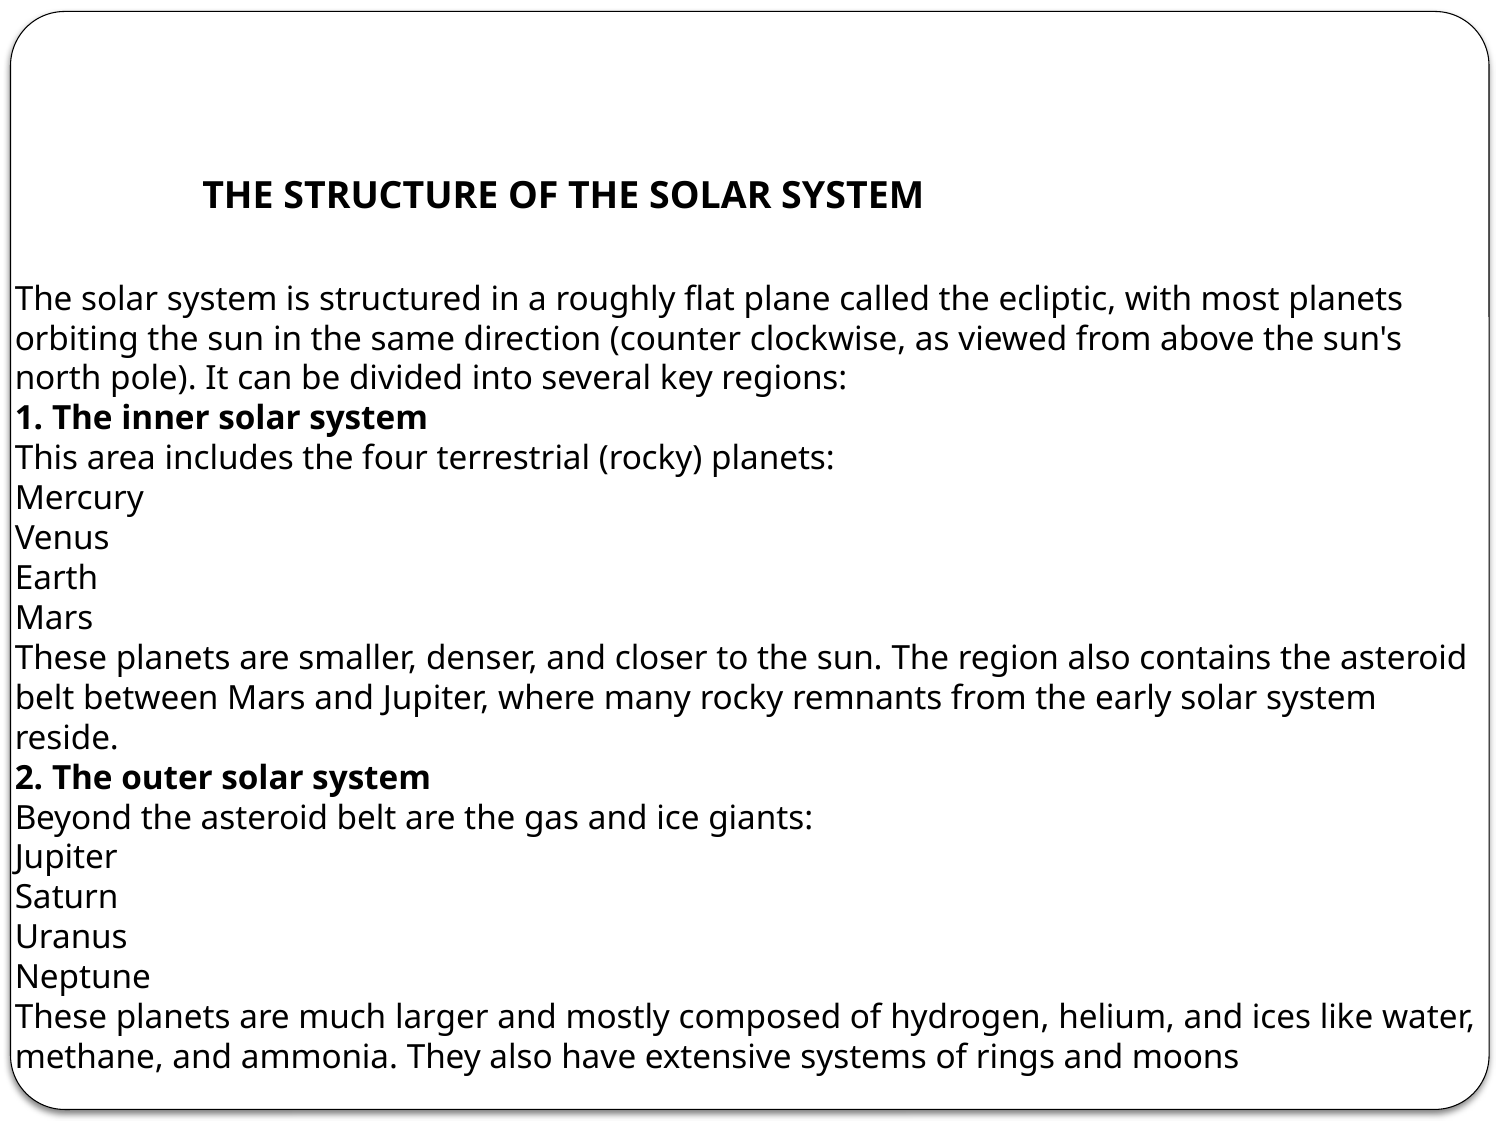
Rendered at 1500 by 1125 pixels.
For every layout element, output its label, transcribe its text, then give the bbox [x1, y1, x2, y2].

text_box THE STRUCTURE OF THE SOLAR SYSTEM [187, 163, 1184, 224]
text_box The solar system is structured in a roughly flat plane called the ecliptic, with most planets orbiting the sun in the same direction (counter clockwise, as viewed from above the sun's north pole). It can be divided into several key regions: 1. The inner solar system This area includes the four terrestrial (rocky) planets: Mercury Venus Earth Mars These planets are smaller, denser, and closer to the sun. The region also contains the asteroid belt between Mars and Jupiter, where many rocky remnants from the early solar system reside. 2. The outer solar system Beyond the asteroid belt are the gas and ice giants: Jupiter Saturn Uranus Neptune These planets are much larger and mostly composed of hydrogen, helium, and ices like water, methane, and ammonia. They also have extensive systems of rings and moons [0, 269, 1500, 1083]
